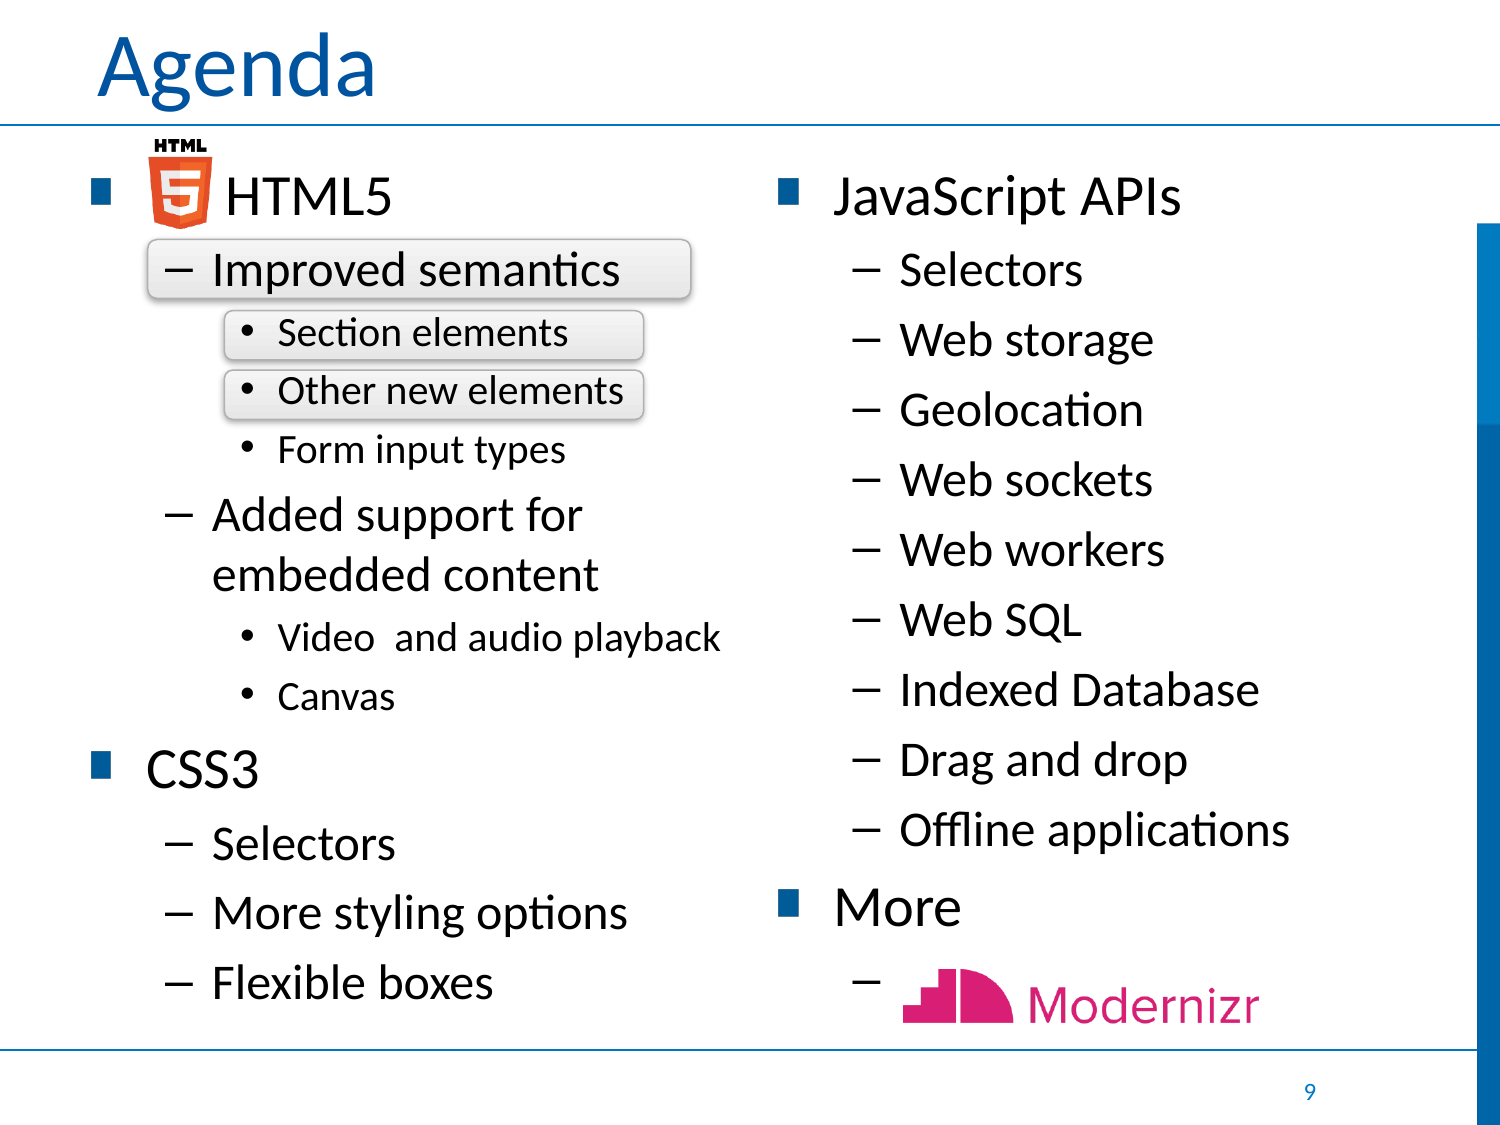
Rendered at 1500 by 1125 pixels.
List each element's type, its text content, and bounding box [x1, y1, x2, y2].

picture [90, 750, 112, 780]
picture [1477, 223, 1500, 1125]
list HTML5 Improved semantics Section elements Other new elements Form input types Added support for embedded content Video and audio playback Canvas CSS3 Selectors More styling options Flexible boxes [74, 148, 738, 1024]
picture [903, 968, 1269, 1024]
picture [777, 888, 800, 918]
list JavaScript APIs Selectors Web storage Geolocation Web sockets Web workers Web SQL Indexed Database Drag and drop Offline applications More [762, 148, 1426, 1024]
picture [90, 177, 112, 206]
picture [135, 139, 225, 229]
slide_number 9 [1230, 1072, 1332, 1108]
title Agenda [81, 11, 1433, 108]
picture [777, 177, 800, 206]
